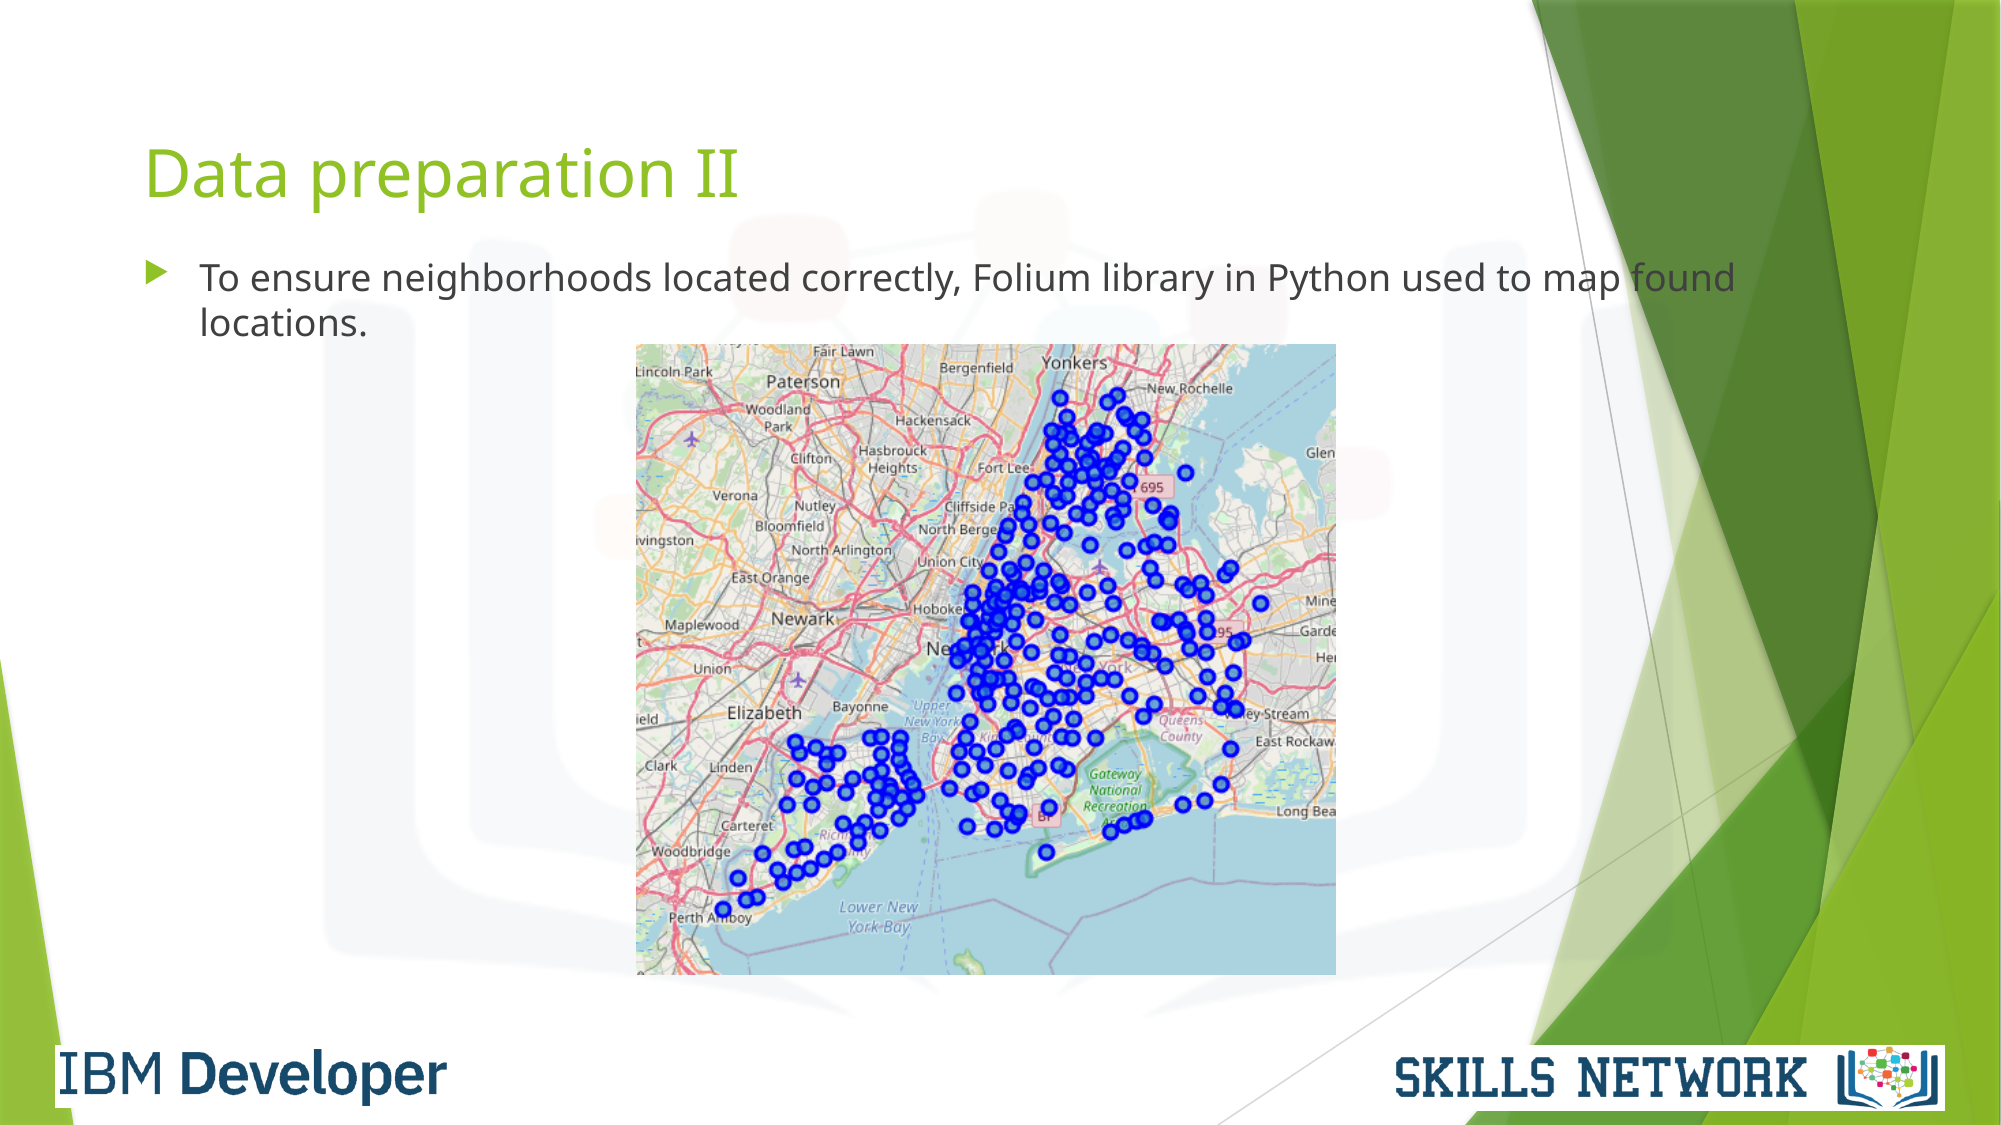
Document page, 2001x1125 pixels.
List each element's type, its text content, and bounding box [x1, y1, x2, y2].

picture [636, 343, 1336, 976]
picture [1390, 1045, 1945, 1111]
picture [55, 1045, 459, 1108]
title Data preparation II [128, 61, 1315, 246]
list To ensure neighborhoods located correctly, Folium library in Python used to map found locations. [128, 246, 1846, 1041]
